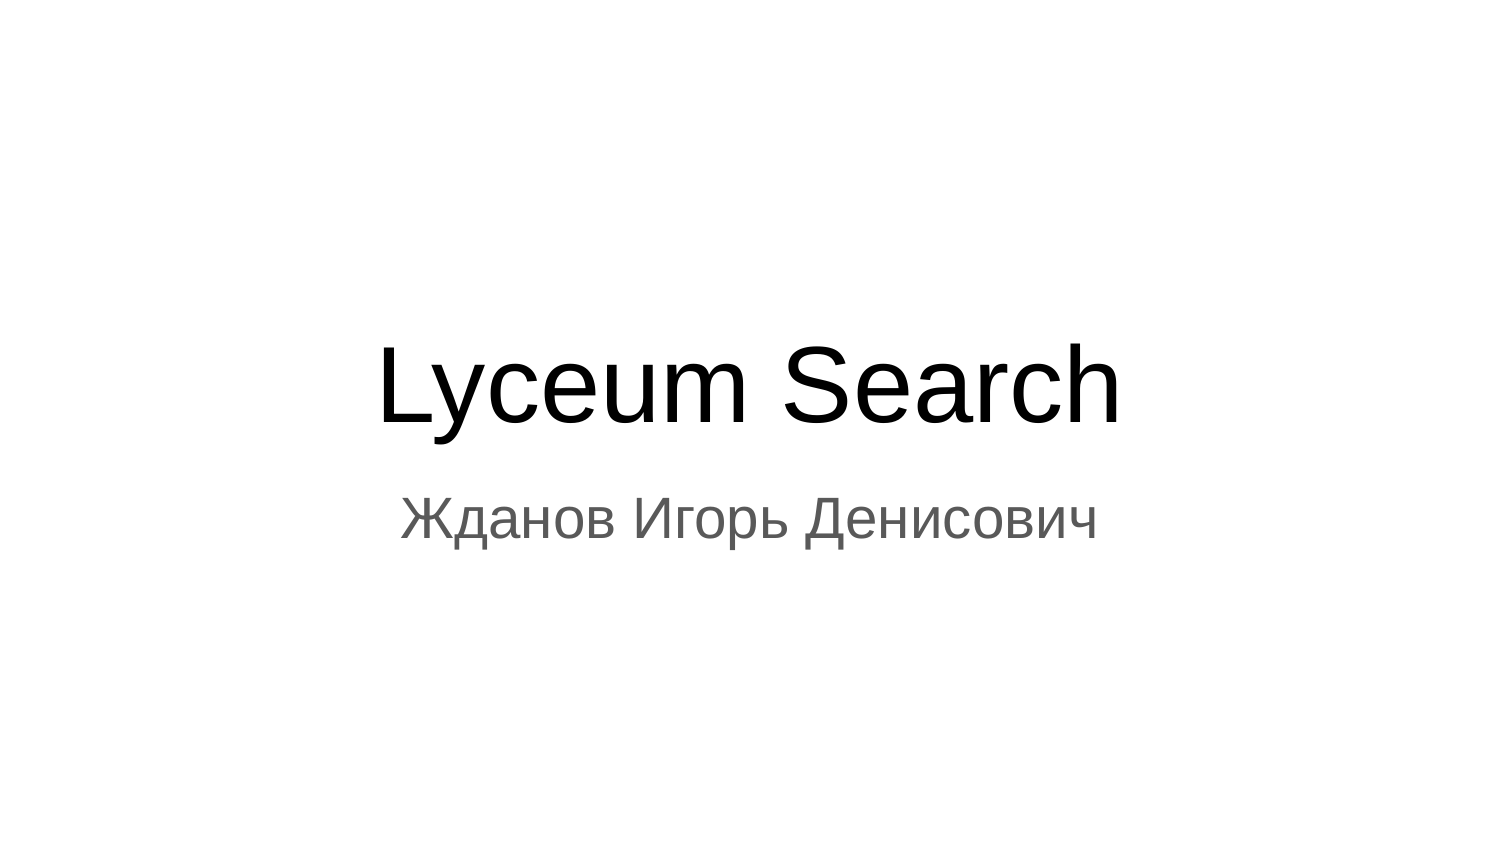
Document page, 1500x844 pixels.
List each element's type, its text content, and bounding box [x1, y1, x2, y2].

title Lyceum Search [51, 122, 1449, 459]
subtitle Жданов Игорь Денисович [51, 464, 1449, 595]
